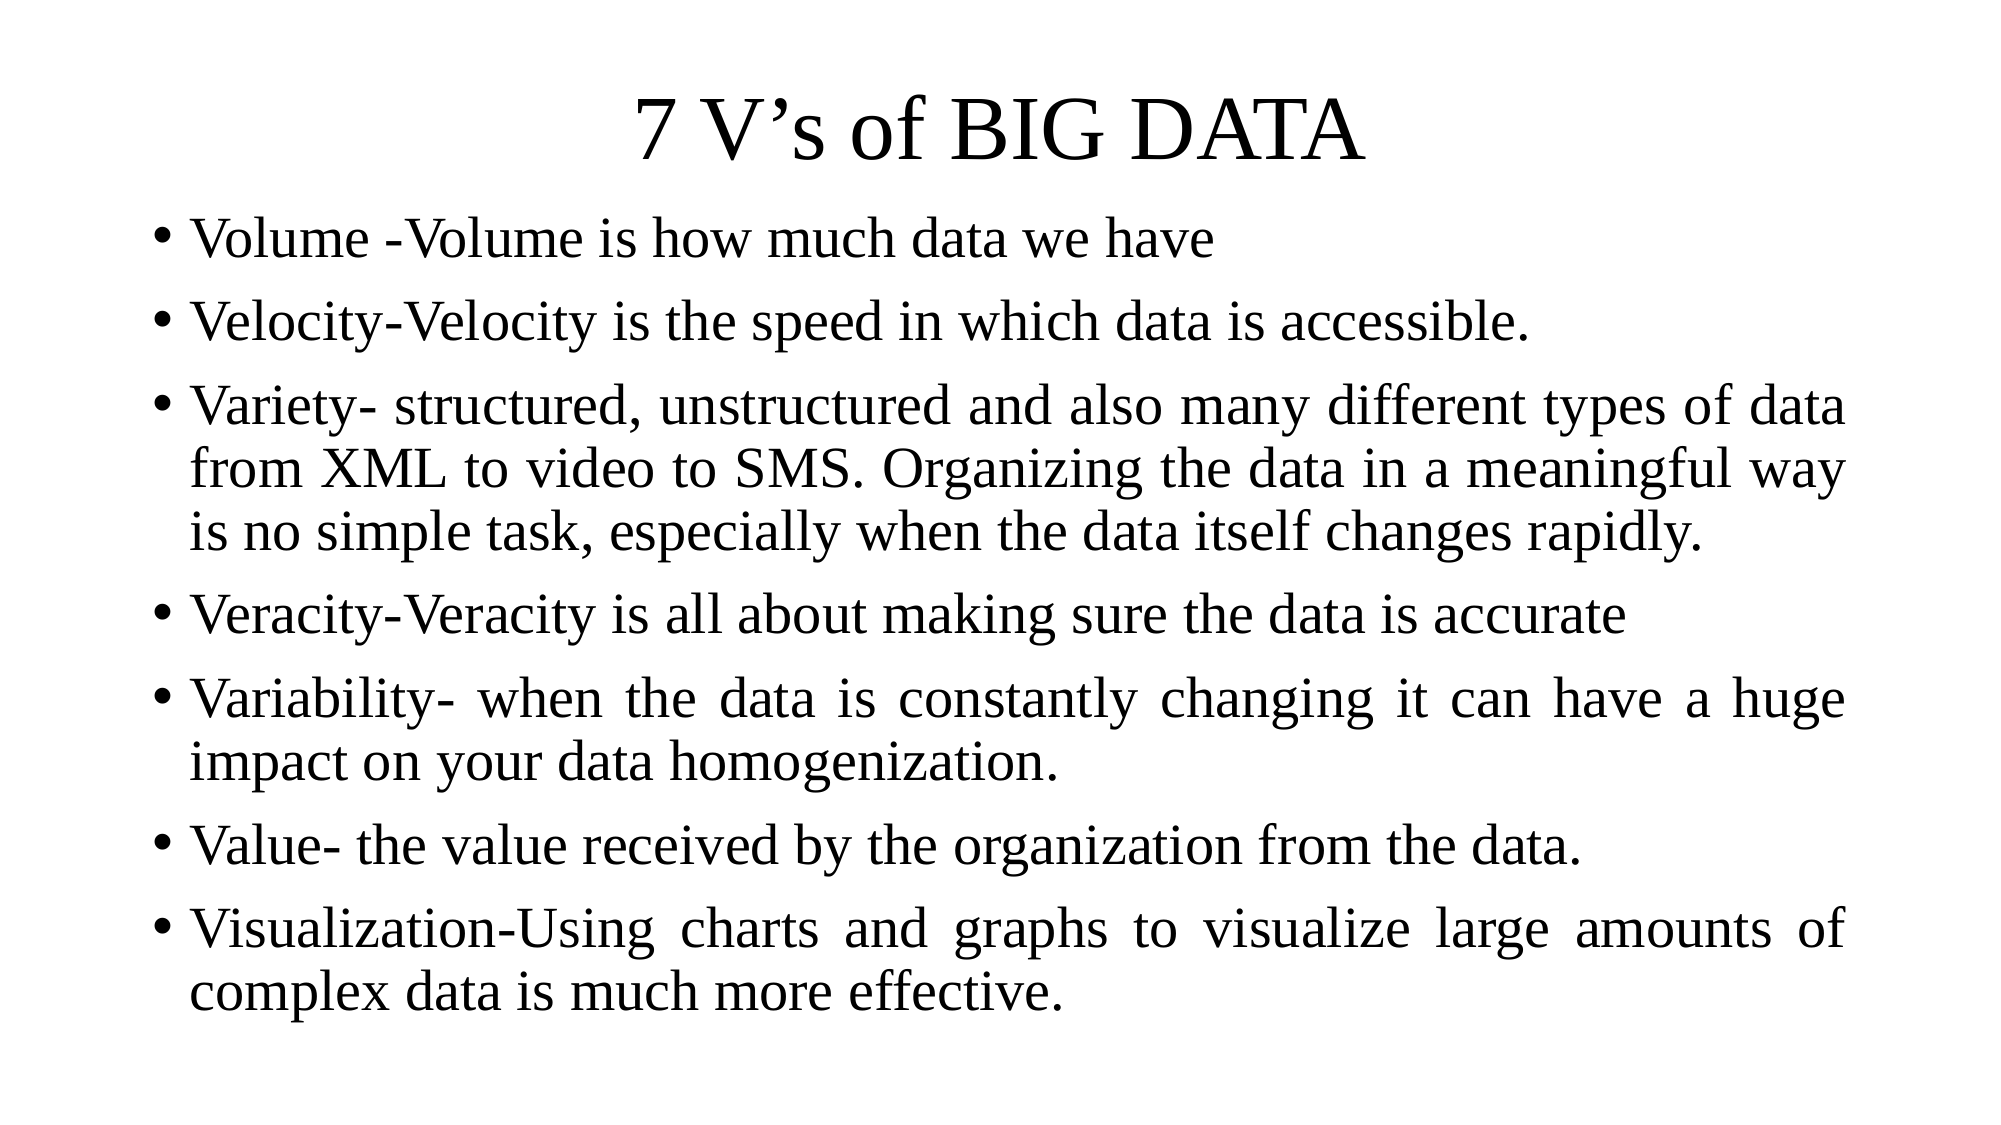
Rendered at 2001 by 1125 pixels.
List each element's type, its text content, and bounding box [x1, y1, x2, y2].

list Volume -Volume is how much data we have Velocity-Velocity is the speed in which data is accessible. Variety- structured, unstructured and also many different types of data from XML to video to SMS. Organizing the data in a meaningful way is no simple task, especially when the data itself changes rapidly. Veracity-Veracity is all about making sure the data is accurate Variability- when the data is constantly changing it can have a huge impact on your data homogenization. Value- the value received by the organization from the data. Visualization-Using charts and graphs to visualize large amounts of complex data is much more effective. [137, 199, 1863, 1109]
title 7 V’s of BIG DATA [137, 59, 1863, 199]
